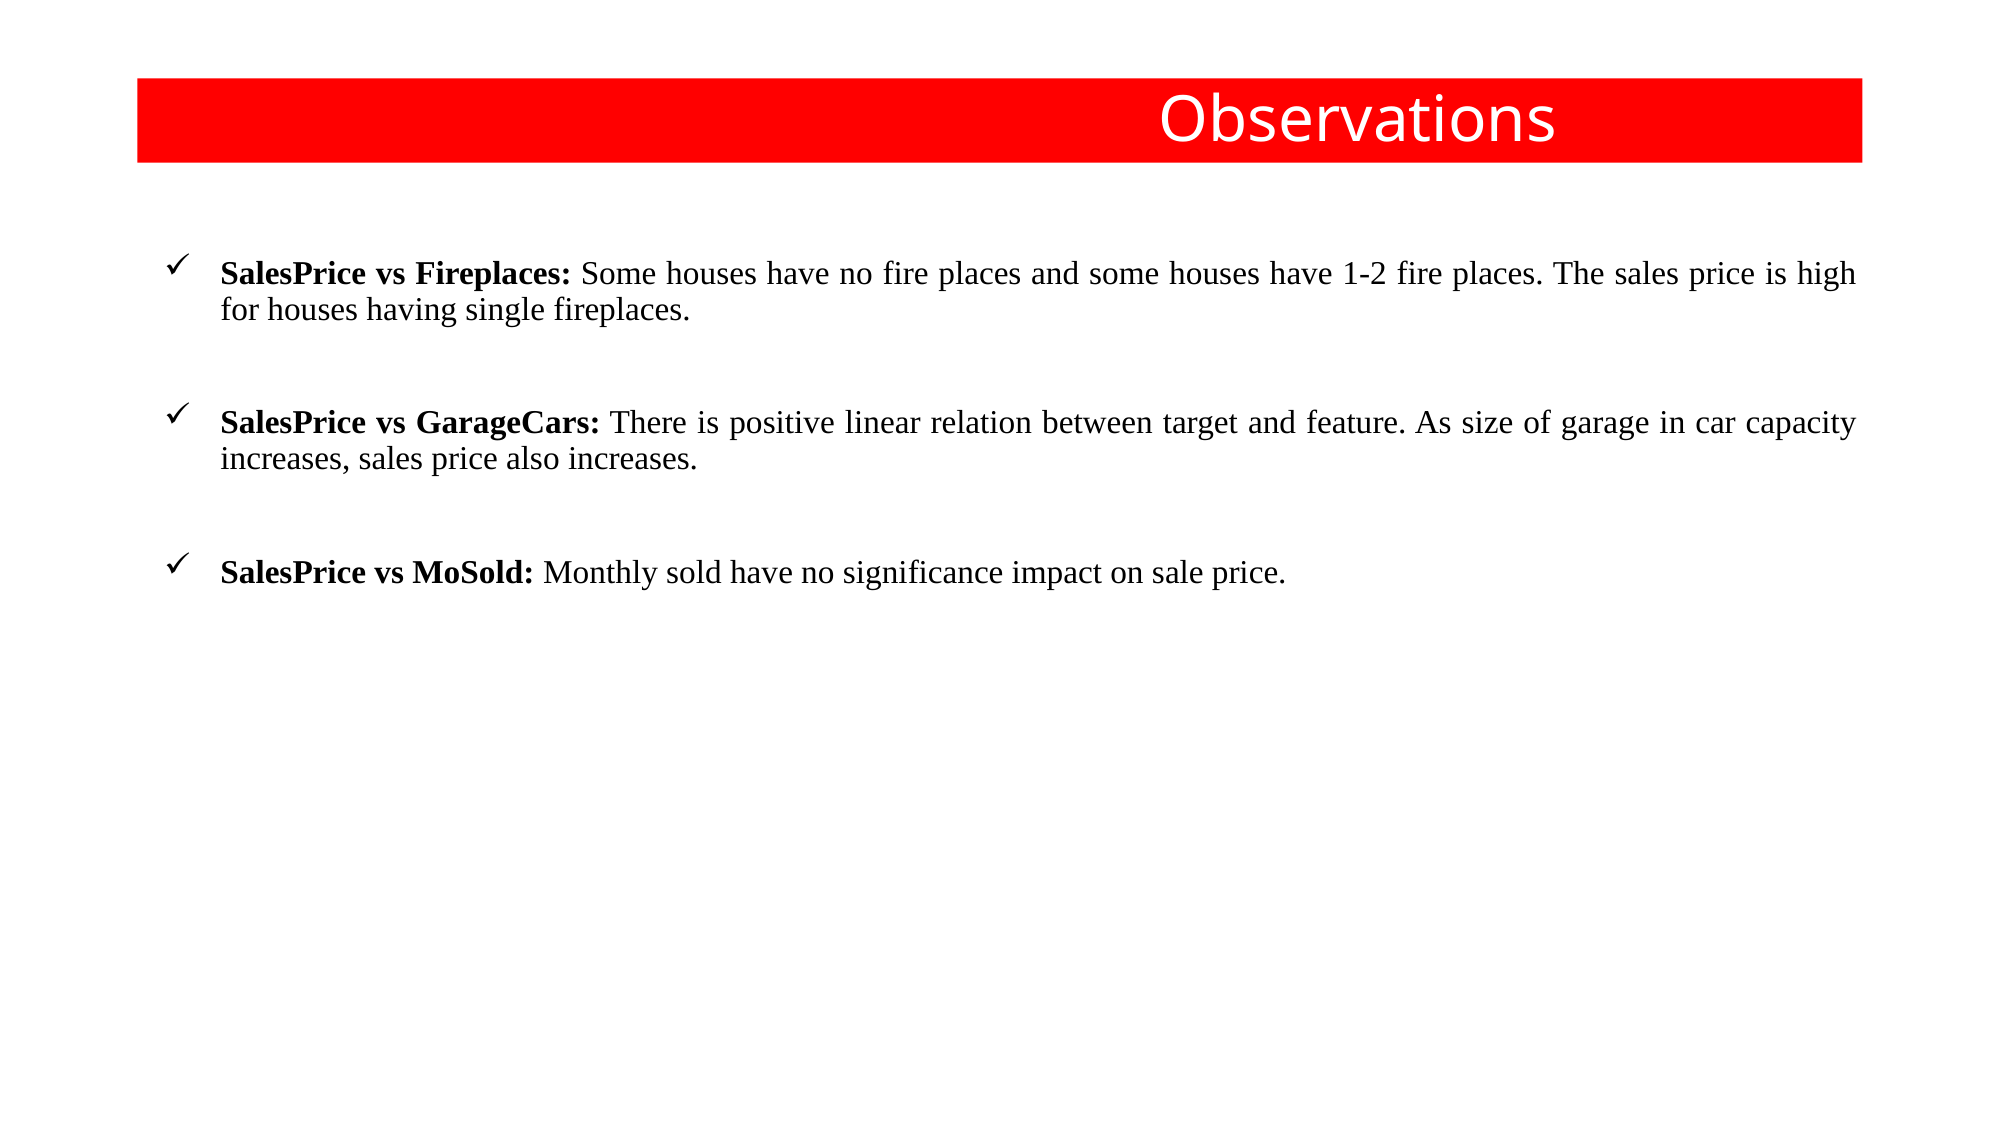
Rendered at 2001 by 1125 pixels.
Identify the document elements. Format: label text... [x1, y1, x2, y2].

title Observations [137, 78, 1863, 163]
list SalesPrice vs Fireplaces: Some houses have no fire places and some houses have 1-2 fire places. The sales price is high for houses having single fireplaces. SalesPrice vs GarageCars: There is positive linear relation between target and feature. As size of garage in car capacity increases, sales price also increases. SalesPrice vs MoSold: Monthly sold have no significance impact on sale price. [149, 248, 1875, 963]
